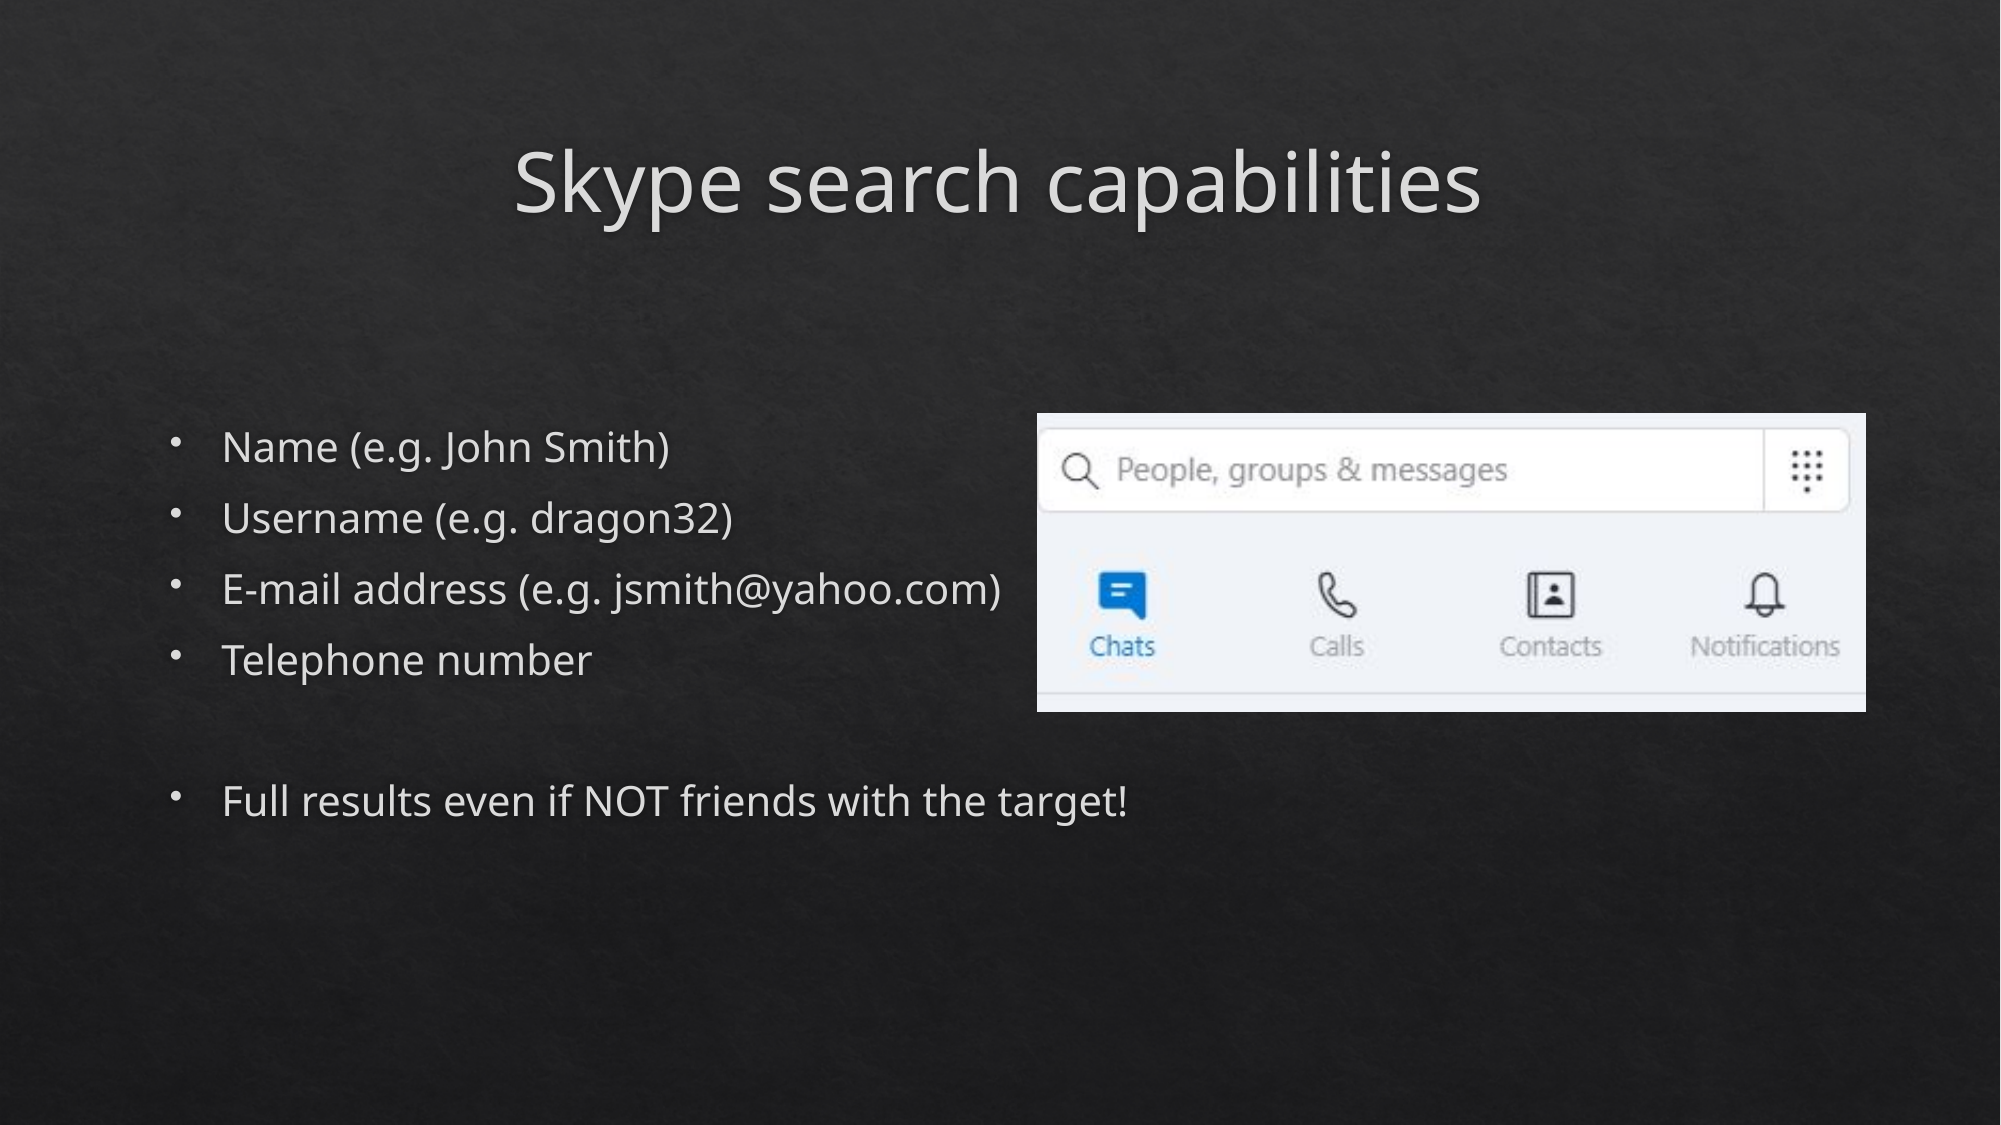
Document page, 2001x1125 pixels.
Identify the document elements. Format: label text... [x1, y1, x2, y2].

title Skype search capabilities [149, 99, 1849, 260]
picture [1037, 412, 1866, 713]
list Name (e.g. John Smith) Username (e.g. dragon32) E-mail address (e.g. jsmith@yahoo.com) Telephone number Full results even if NOT friends with the target! [149, 413, 1849, 993]
